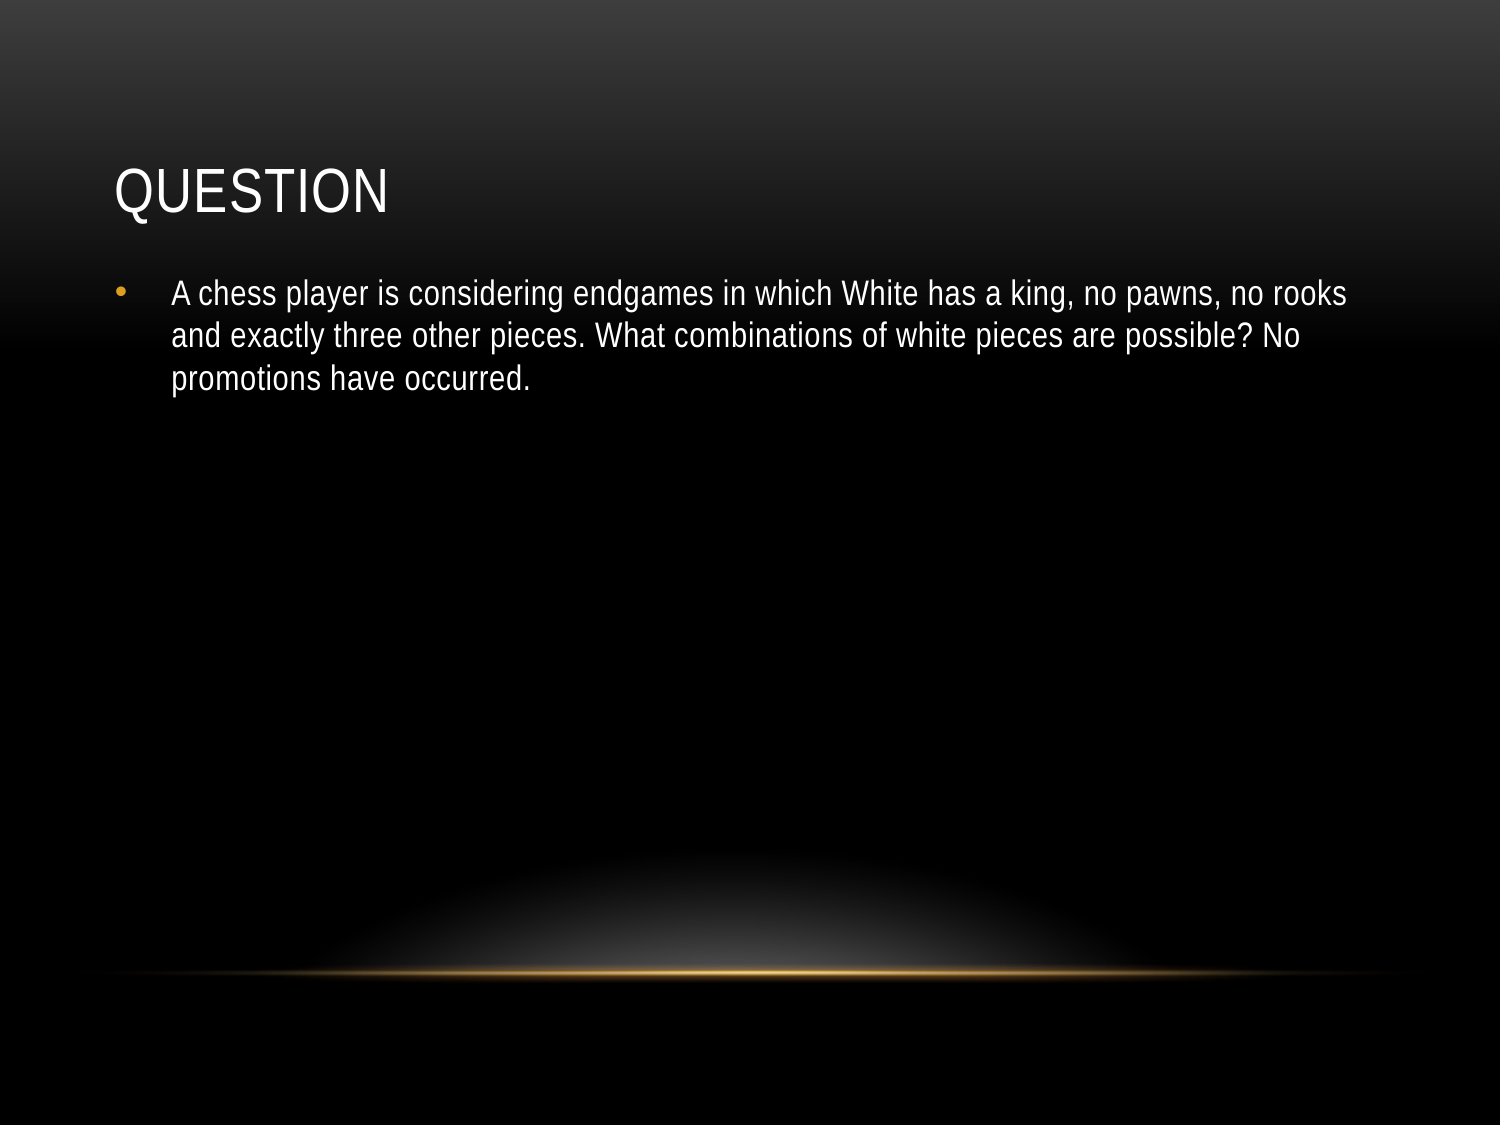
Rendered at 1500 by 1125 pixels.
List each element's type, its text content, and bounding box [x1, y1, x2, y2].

list A chess player is considering endgames in which White has a king, no pawns, no rooks and exactly three other pieces. What combinations of white pieces are possible? No promotions have occurred. [99, 262, 1400, 938]
title Question [99, 45, 1400, 233]
picture [0, 0, 1500, 1125]
